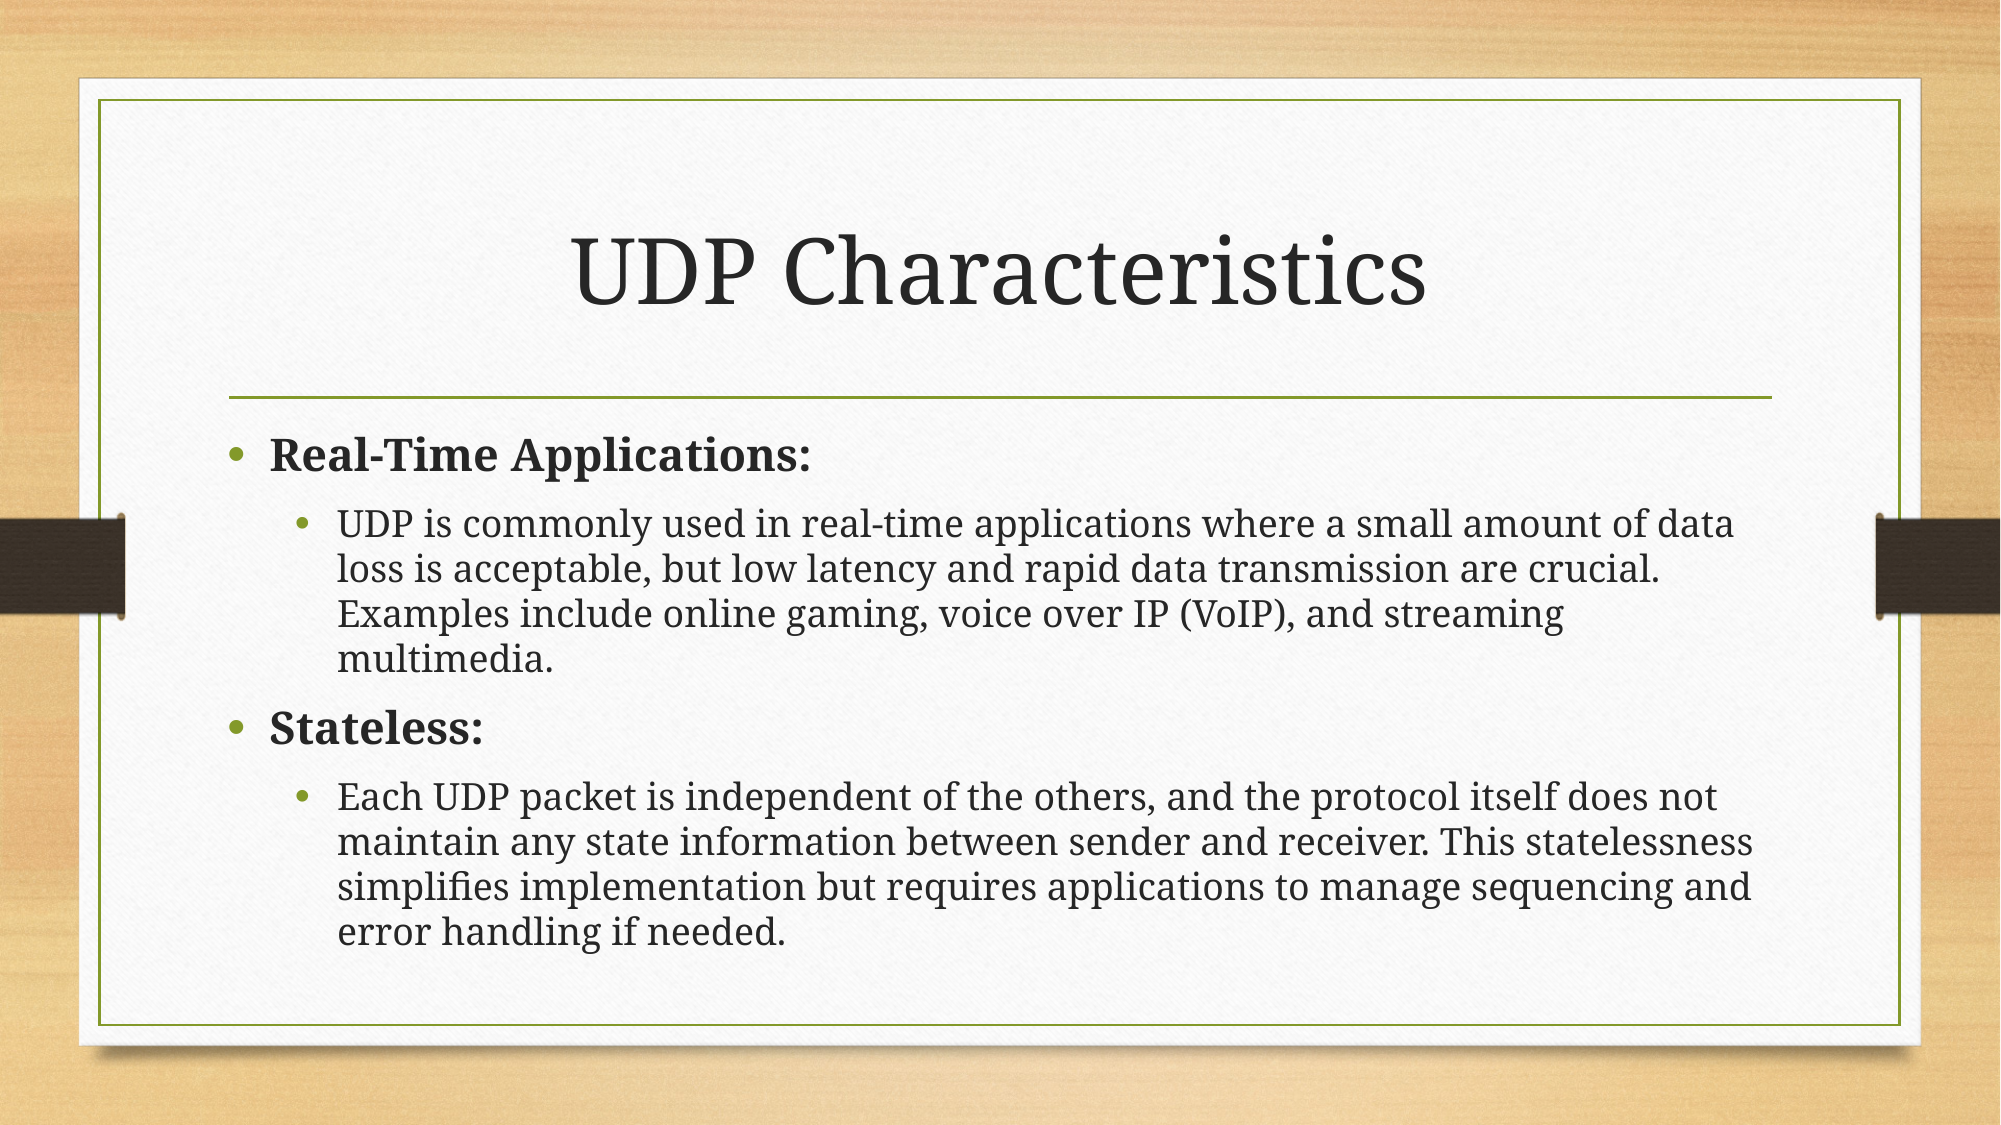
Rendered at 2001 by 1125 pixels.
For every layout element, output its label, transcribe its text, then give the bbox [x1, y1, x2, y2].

title UDP Characteristics [212, 161, 1788, 375]
picture [0, 0, 2001, 1125]
list Real-Time Applications: UDP is commonly used in real-time applications where a small amount of data loss is acceptable, but low latency and rapid data transmission are crucial. Examples include online gaming, voice over IP (VoIP), and streaming multimedia. Stateless: Each UDP packet is independent of the others, and the protocol itself does not maintain any state information between sender and receiver. This statelessness simplifies implementation but requires applications to manage sequencing and error handling if needed. [212, 419, 1788, 964]
